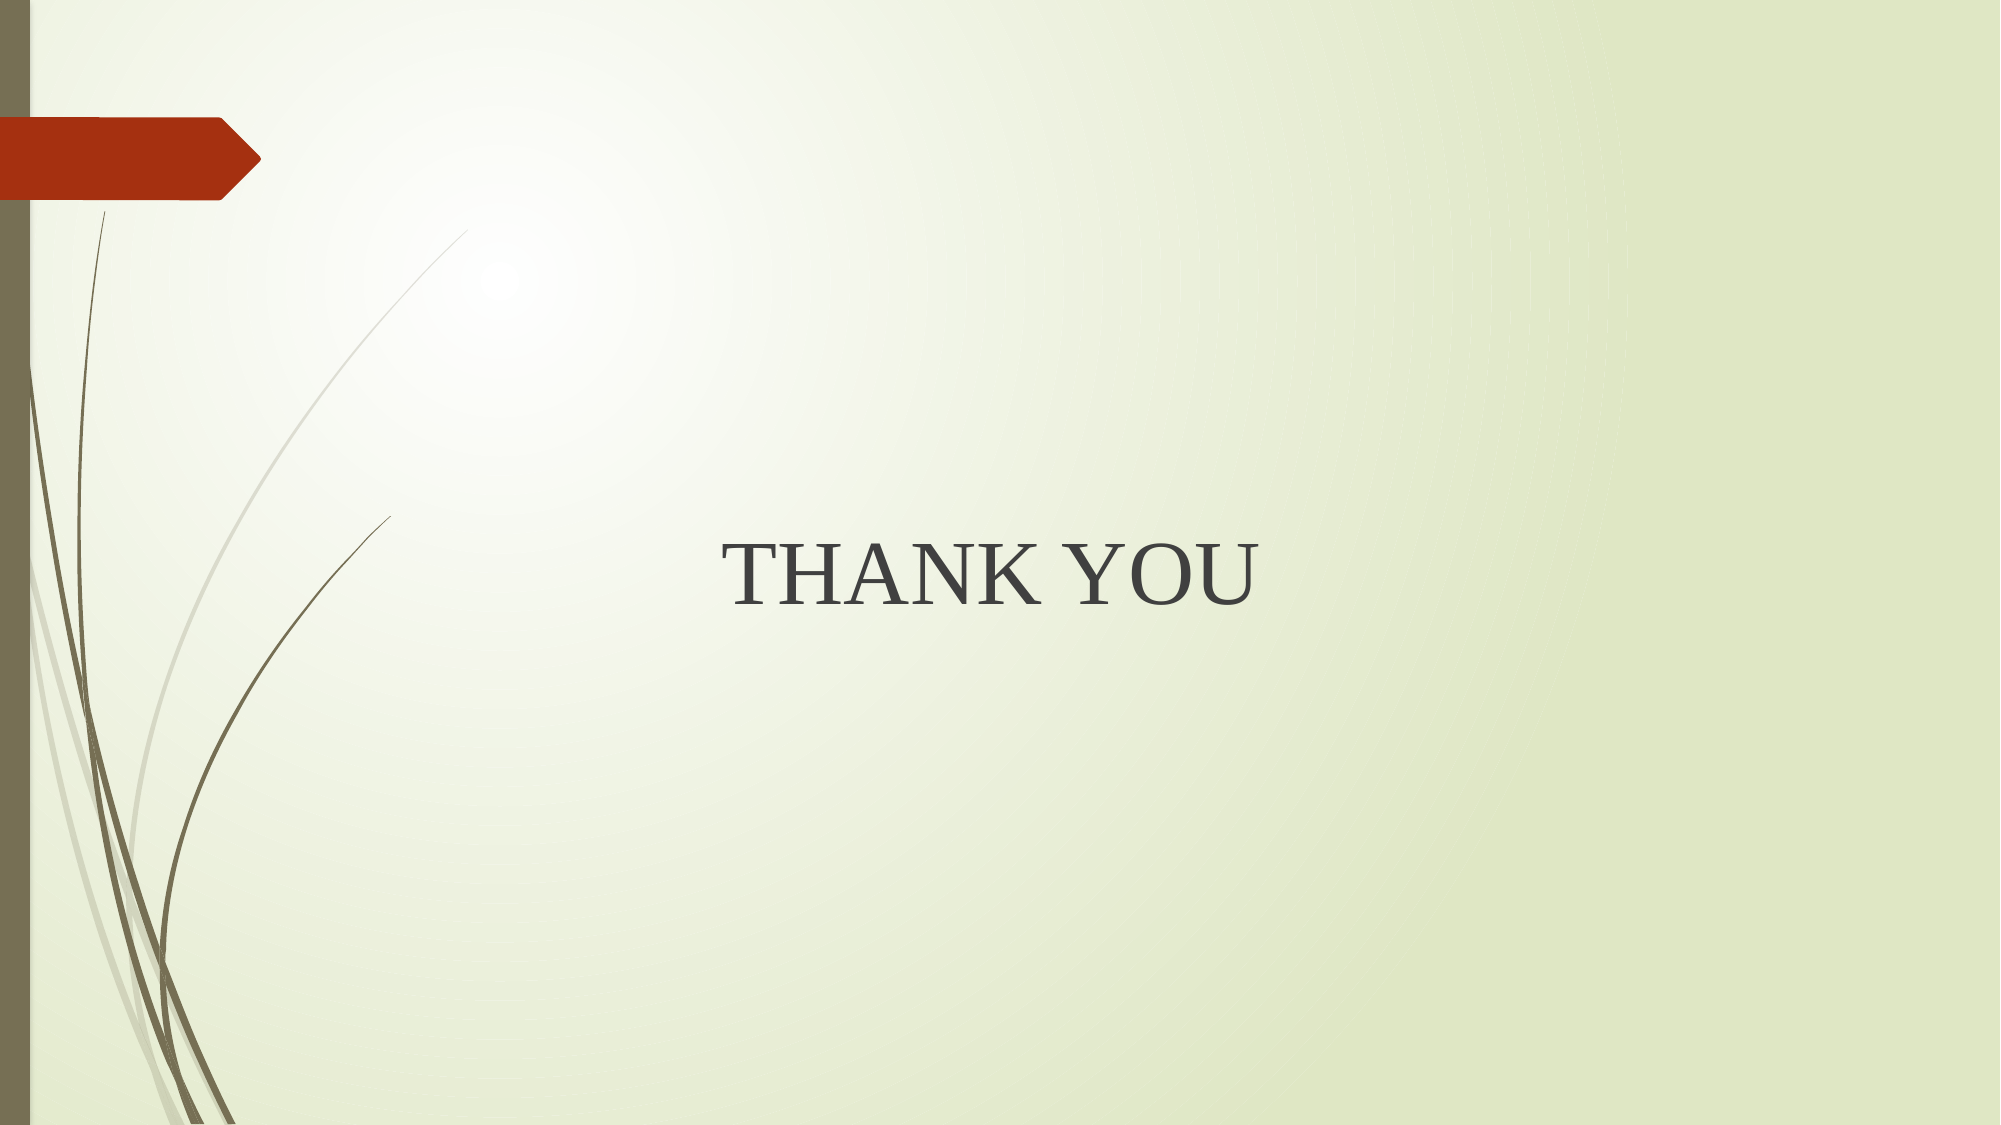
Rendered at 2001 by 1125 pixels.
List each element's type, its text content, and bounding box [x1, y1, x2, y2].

list THANK YOU [706, 505, 2000, 1125]
